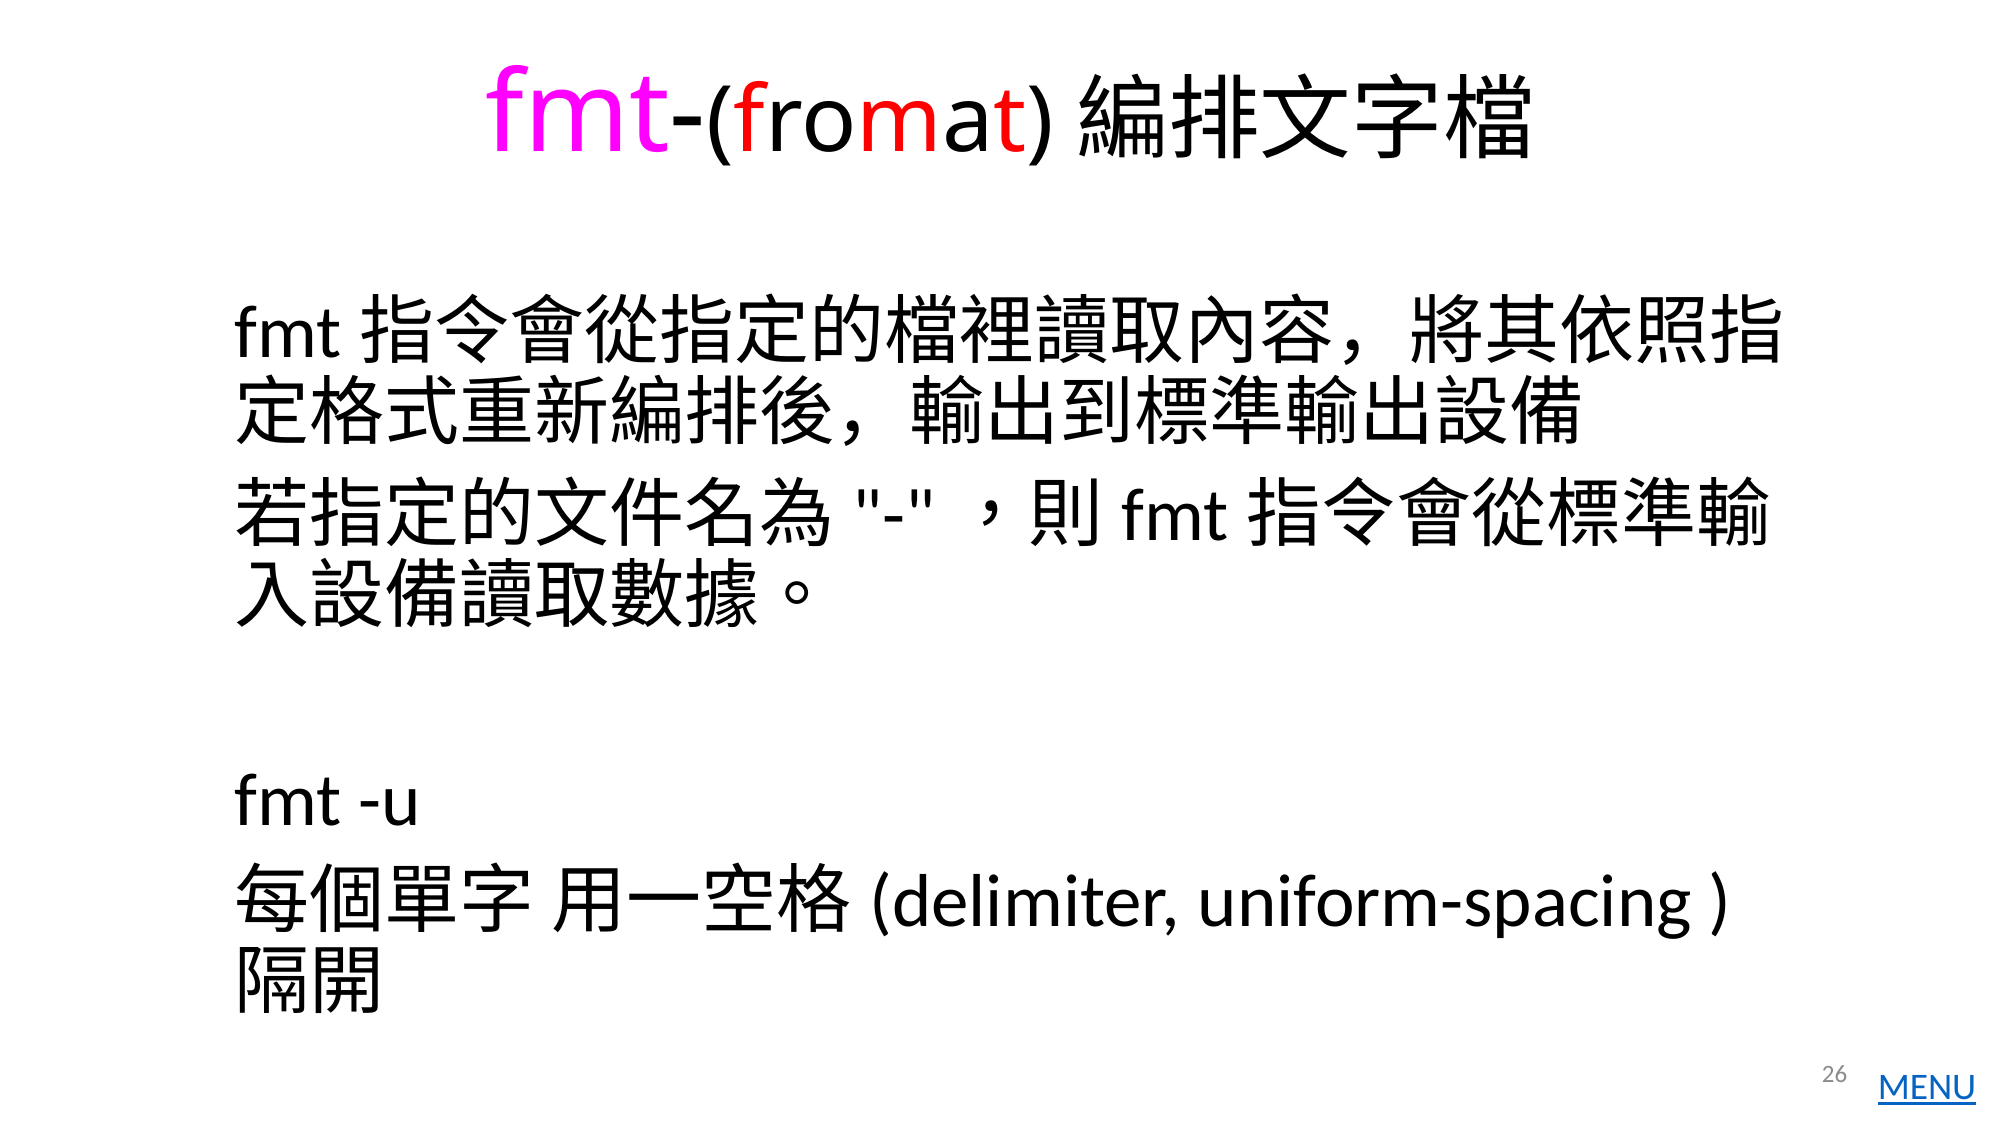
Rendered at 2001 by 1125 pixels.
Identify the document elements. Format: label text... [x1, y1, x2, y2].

list fmt指令會從指定的檔裡讀取內容，將其依照指定格式重新編排後，輸出到標準輸出設備 若指定的文件名為"-"，則fmt指令會從標準輸入設備讀取數據。 fmt -u 每個單字 用一空格(delimiter, uniform-spacing ) 隔開 [219, 285, 1801, 1002]
slide_number 26 [1412, 1042, 1863, 1103]
title fmt-(fromat)編排文字檔 [310, 53, 1711, 178]
